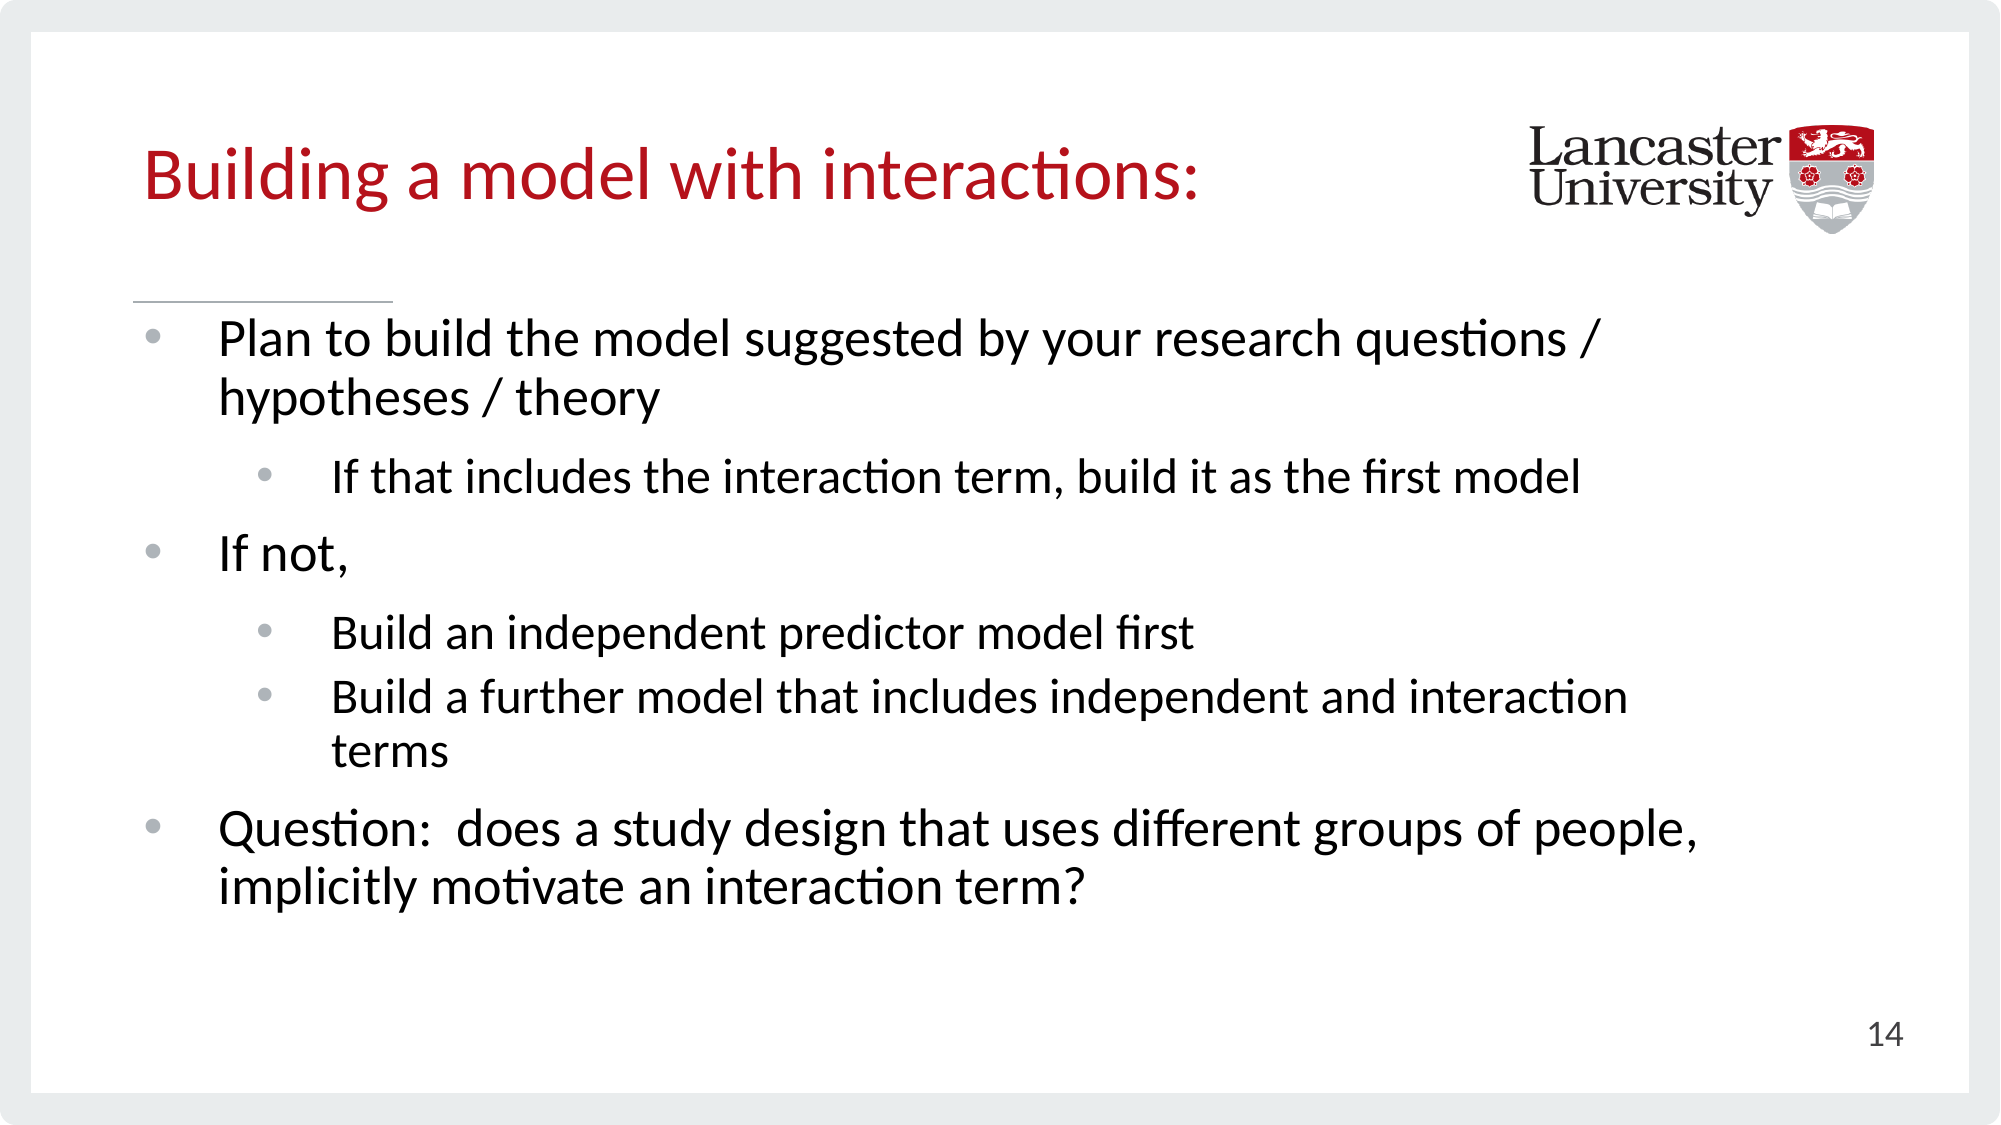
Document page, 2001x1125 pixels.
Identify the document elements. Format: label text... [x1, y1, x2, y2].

list Plan to build the model suggested by your research questions / hypotheses / theory If that includes the interaction term, build it as the first model If not, Build an independent predictor model first Build a further model that includes independent and interaction terms Question: does a study design that uses different groups of people, implicitly motivate an interaction term? [128, 302, 1727, 1001]
slide_number 14 [1468, 1001, 1919, 1061]
title Building a model with interactions: [128, 78, 1448, 279]
